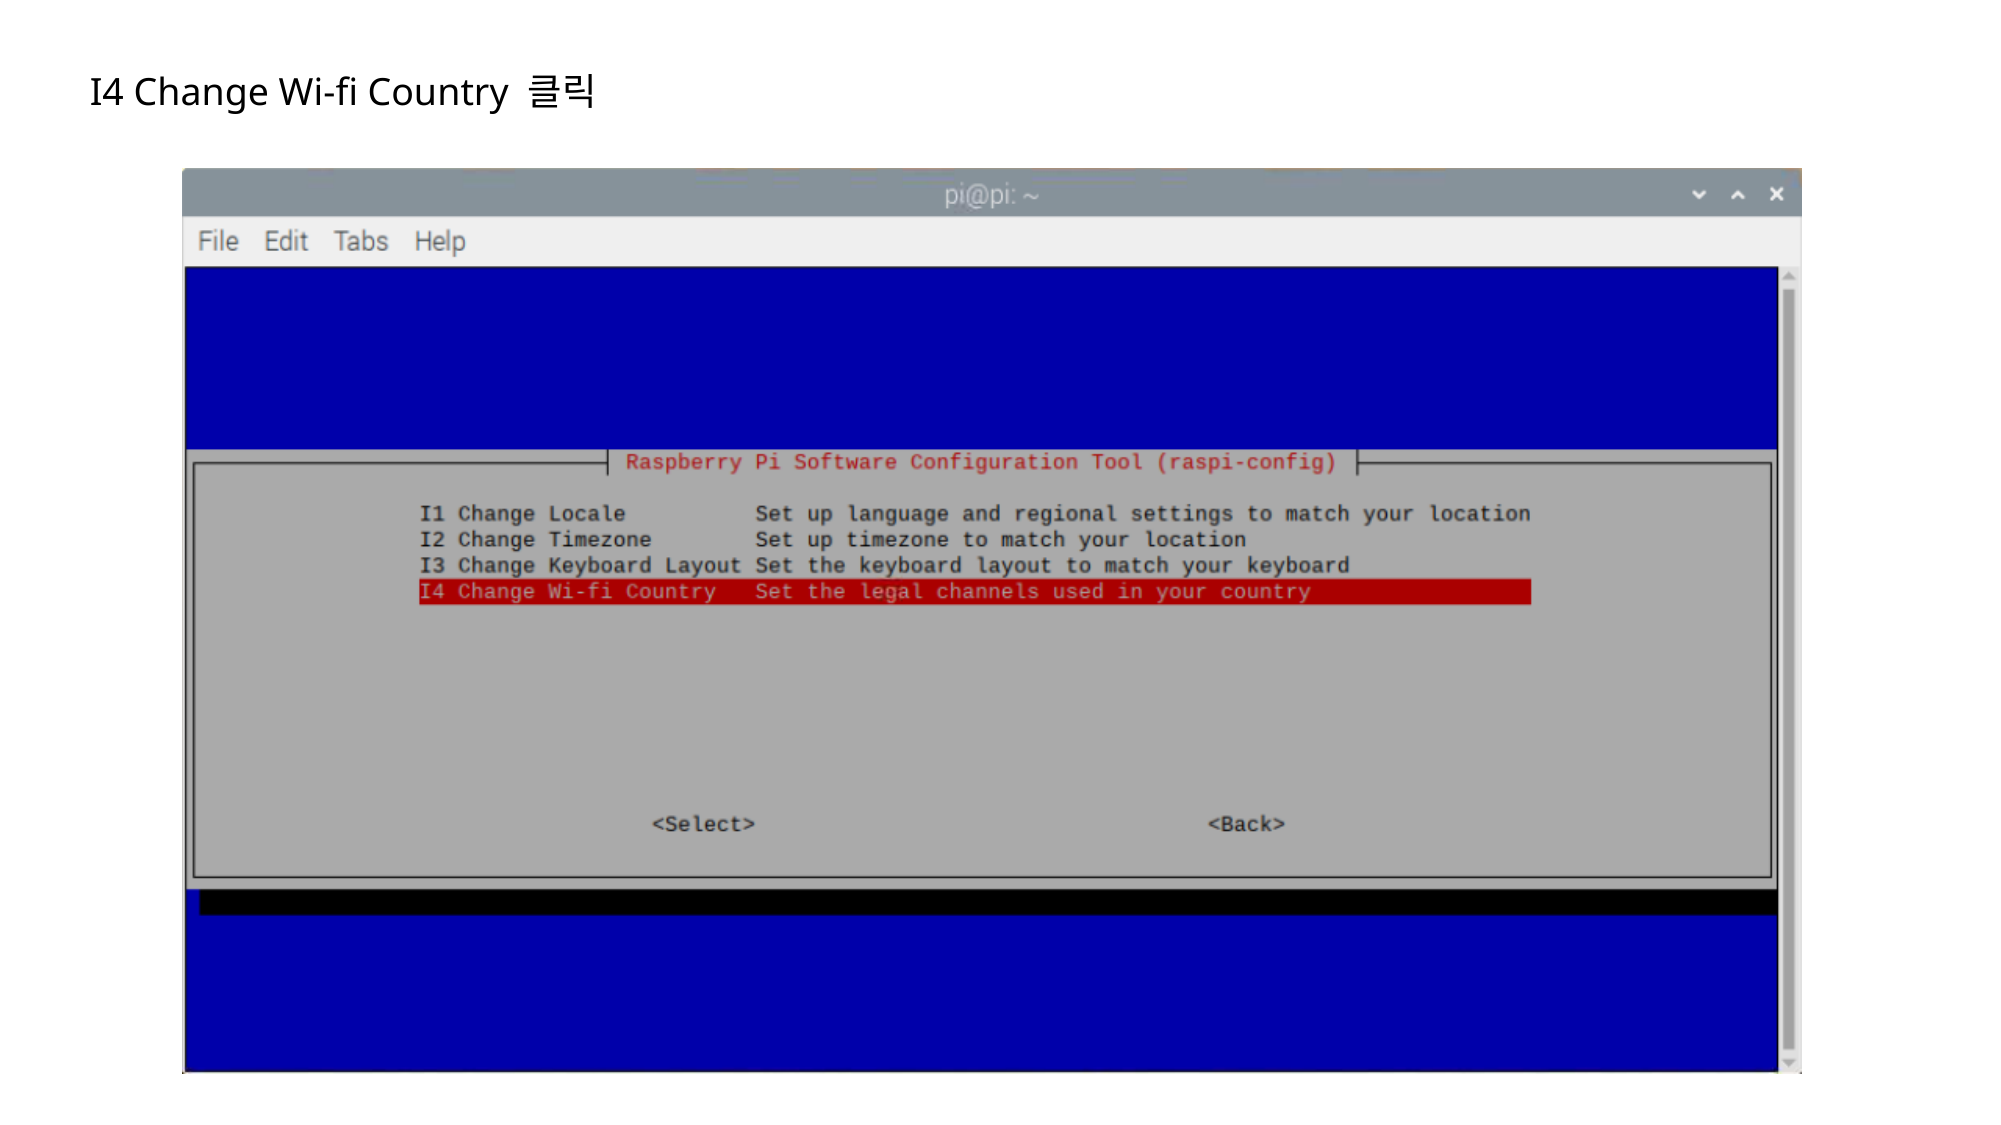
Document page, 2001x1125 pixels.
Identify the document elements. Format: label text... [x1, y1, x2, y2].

text_box I4 Change Wi-fi Country 클릭 [75, 61, 1262, 121]
picture [182, 168, 1802, 1074]
